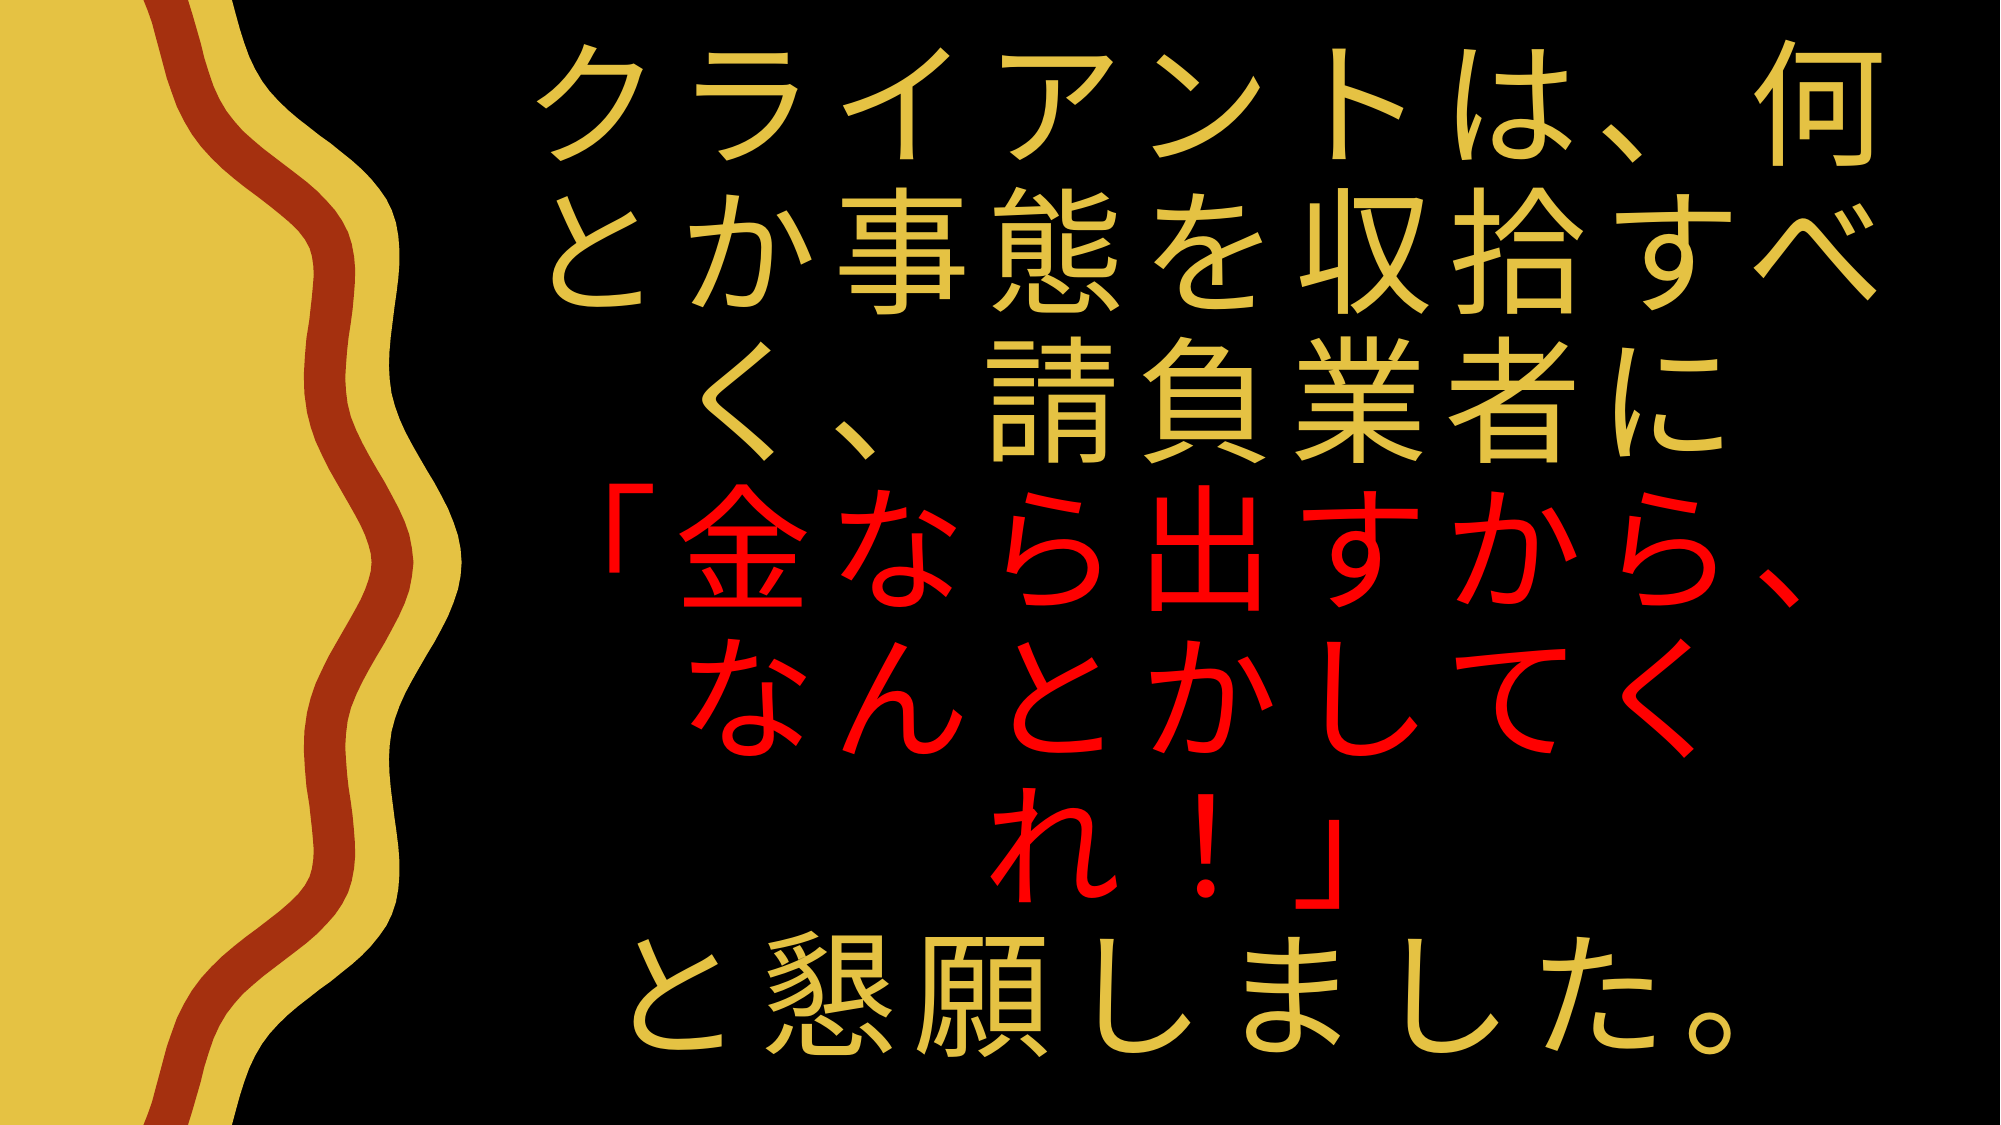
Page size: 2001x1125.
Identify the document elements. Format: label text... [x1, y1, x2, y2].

title クライアントは、何とか事態を収拾すべく、請負業者に 「金なら出すから、 なんとかしてくれ！」 と懇願しました。 [481, 85, 1948, 1028]
